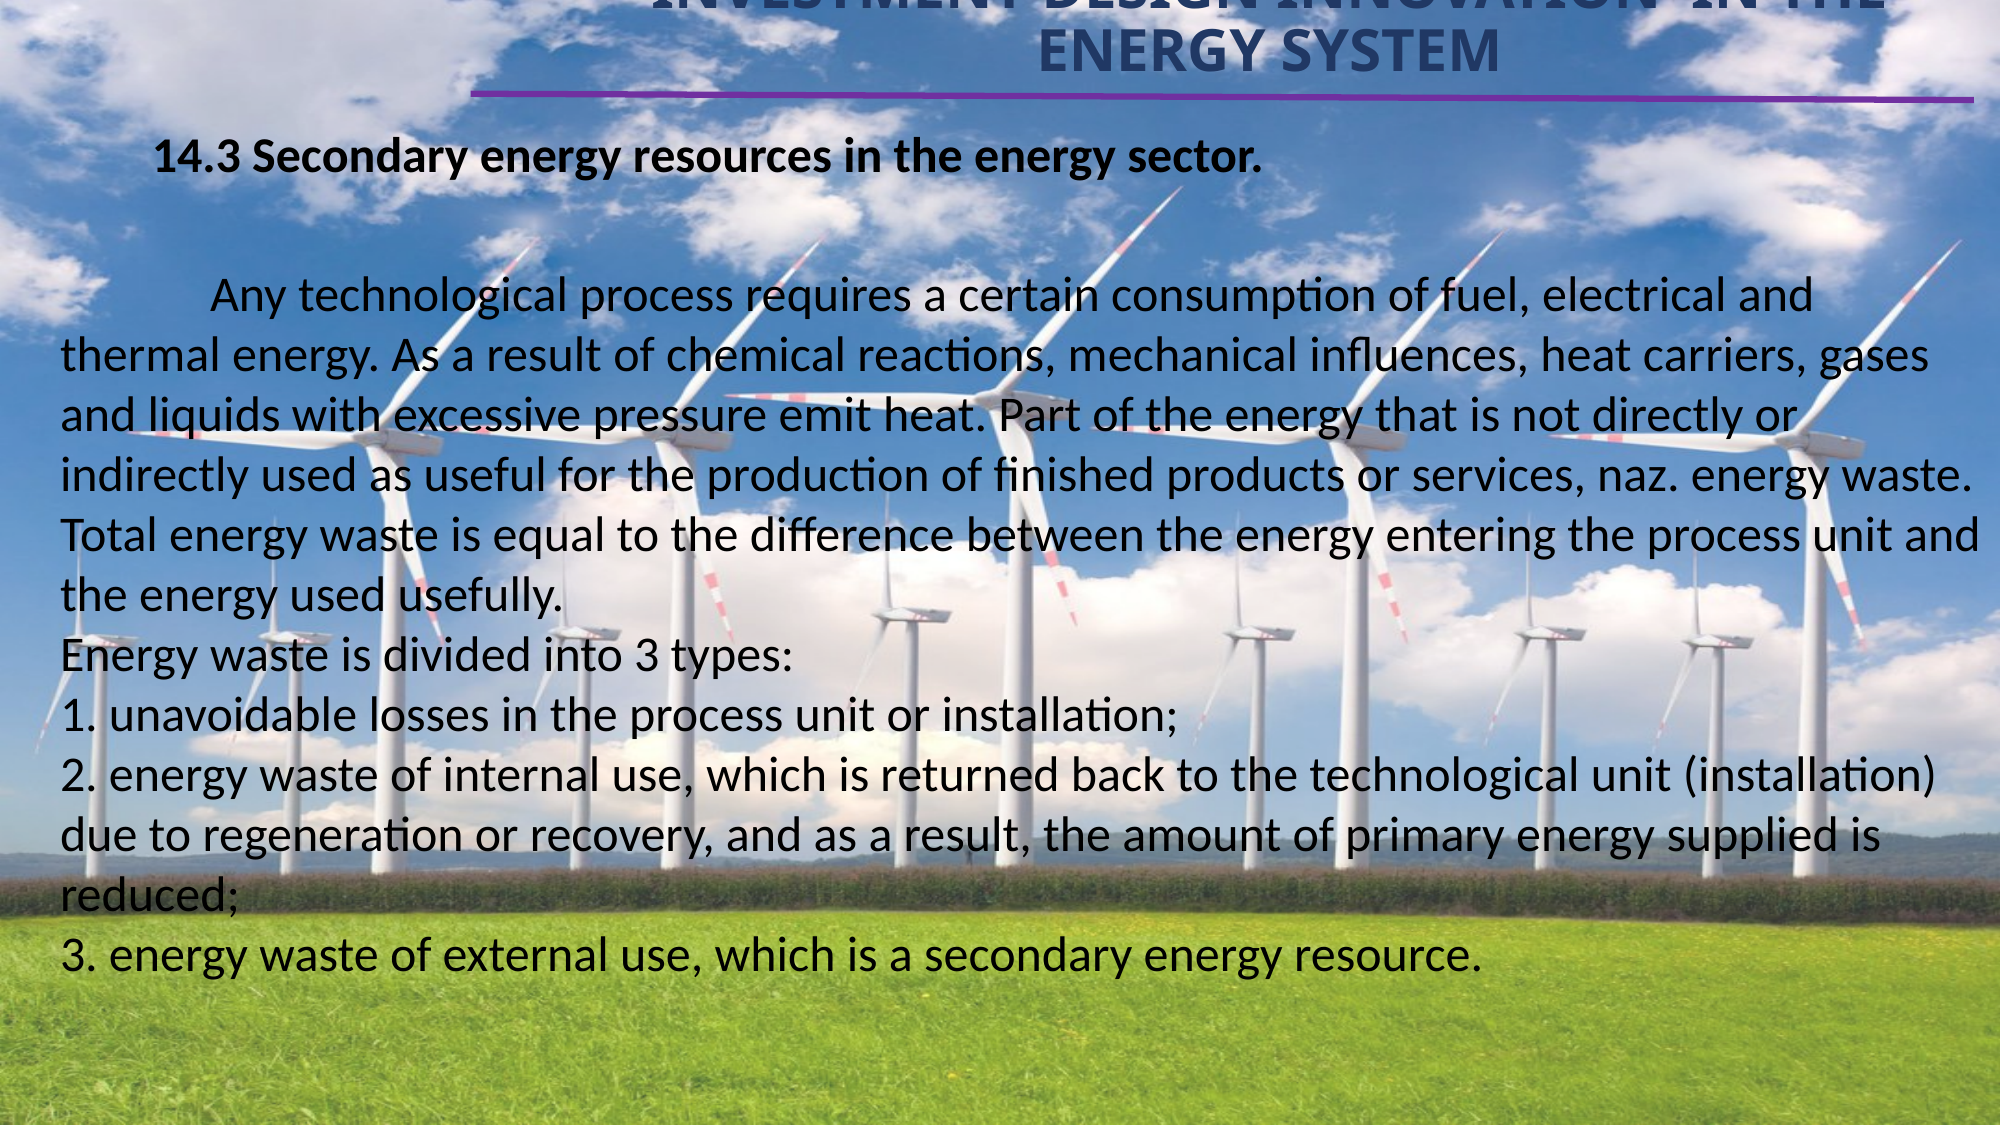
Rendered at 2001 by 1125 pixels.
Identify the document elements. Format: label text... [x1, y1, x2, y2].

text_box 14.3 Secondary energy resources in the energy sector. [136, 115, 1856, 191]
title INVESTMENT DESIGN INNOVATION IN THE ENERGY SYSTEM [550, 13, 1989, 92]
text_box Any technological process requires a certain consumption of fuel, electrical and thermal energy. As a result of chemical reactions, mechanical influences, heat carriers, gases and liquids with excessive pressure emit heat. Part of the energy that is not directly or indirectly used as useful for the production of finished products or services, naz. energy waste. Total energy waste is equal to the difference between the energy entering the process unit and the energy used usefully. Energy waste is divided into 3 types: 1. unavoidable losses in the process unit or installation; 2. energy waste of internal use, which is returned back to the technological unit (installation) due to regeneration or recovery, and as a result, the amount of primary energy supplied is reduced; 3. energy waste of external use, which is a secondary energy resource. [45, 254, 2000, 990]
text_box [470, 93, 1974, 101]
